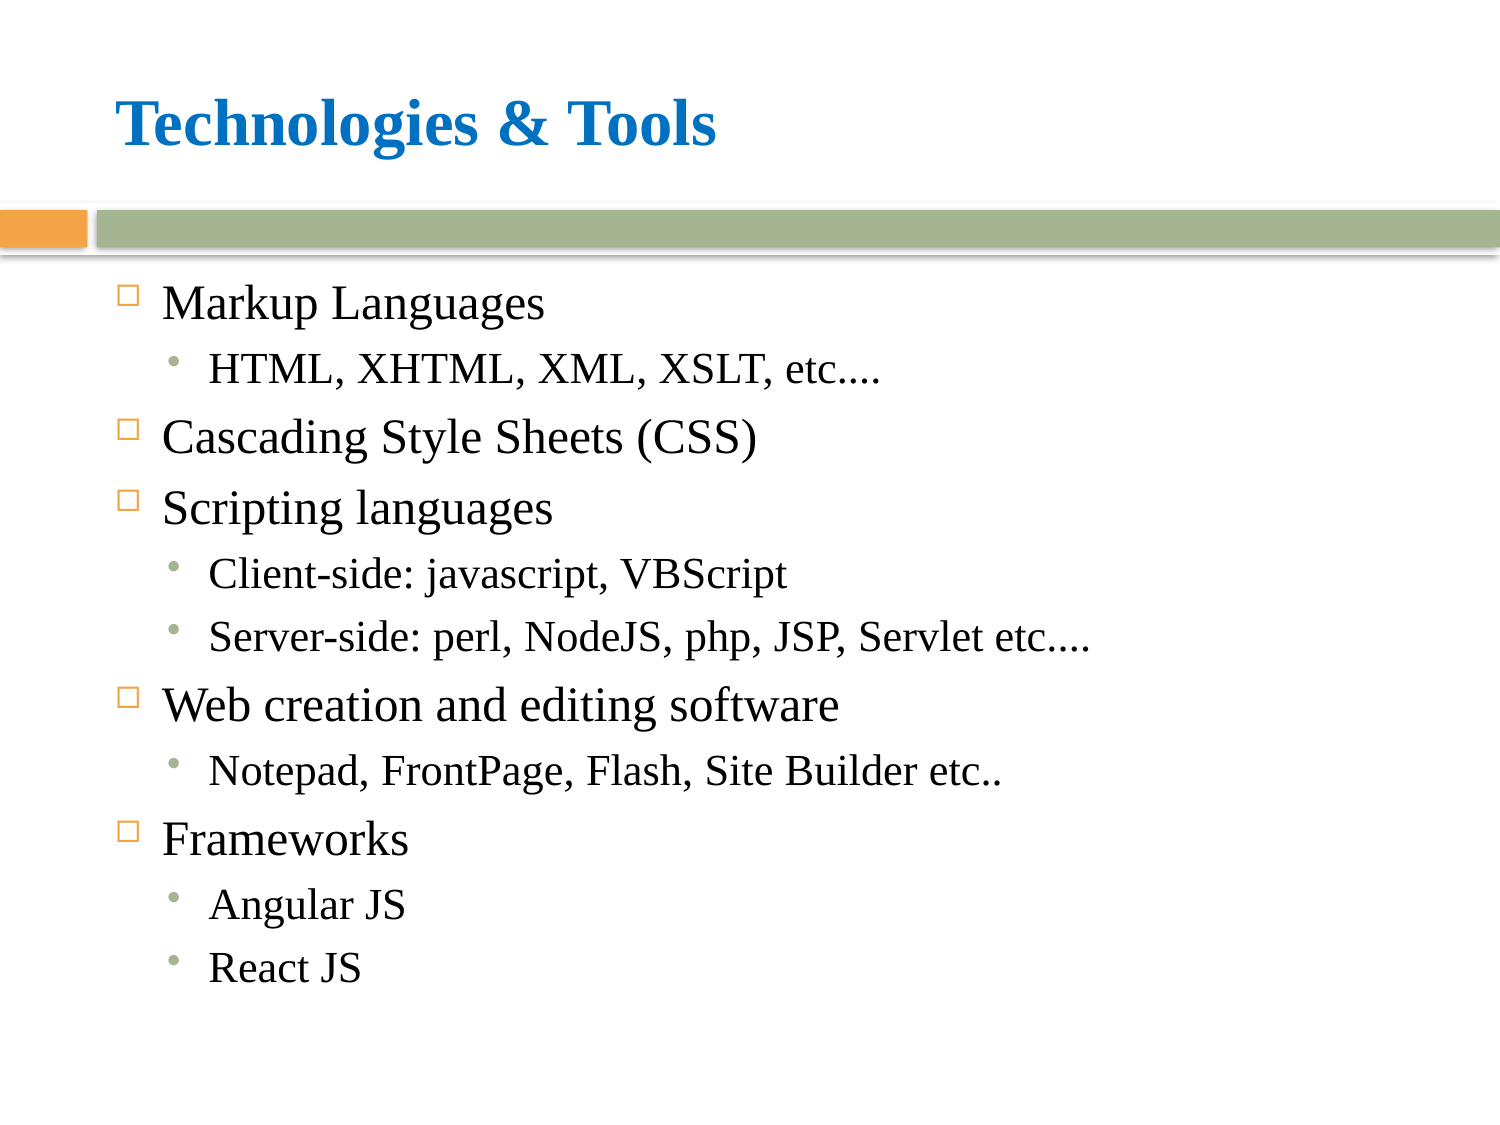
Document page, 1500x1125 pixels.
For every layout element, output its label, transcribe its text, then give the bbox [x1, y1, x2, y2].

list Markup Languages HTML, XHTML, XML, XSLT, etc.... Cascading Style Sheets (CSS) Scripting languages Client-side: javascript, VBScript Server-side: perl, NodeJS, php, JSP, Servlet etc.... Web creation and editing software Notepad, FrontPage, Flash, Site Builder etc.. Frameworks Angular JS React JS [100, 262, 1438, 1005]
title Technologies & Tools [100, 37, 1438, 200]
slide_number [0, 208, 88, 249]
